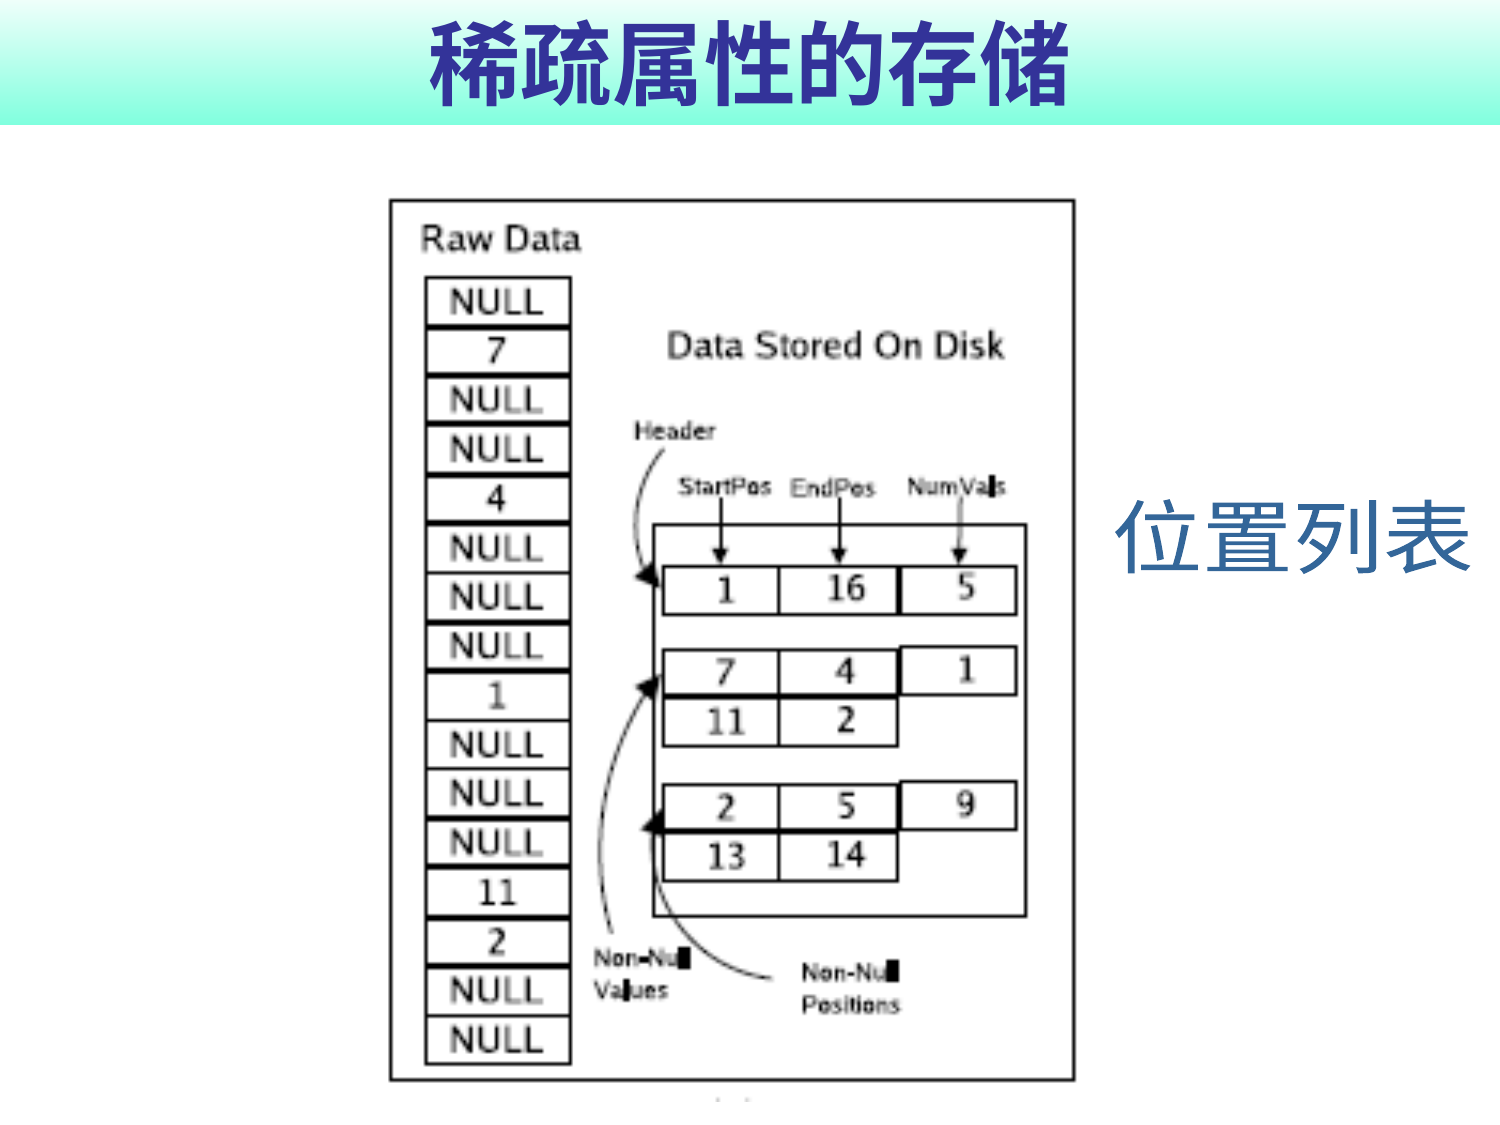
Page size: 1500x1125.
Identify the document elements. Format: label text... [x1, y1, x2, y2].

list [370, 184, 1100, 1102]
title 稀疏属性的存储 [0, 0, 1500, 125]
